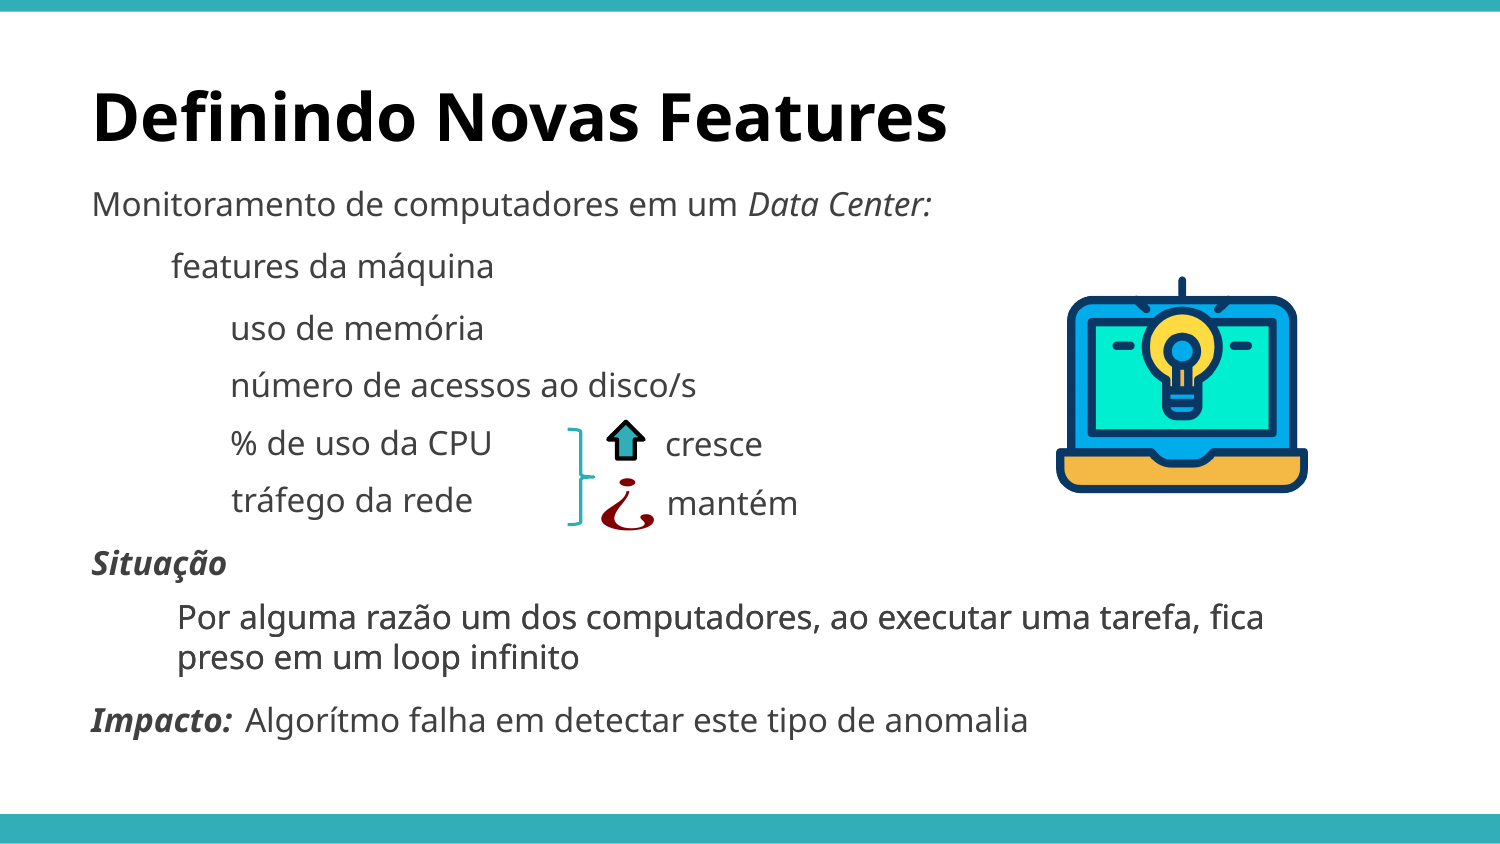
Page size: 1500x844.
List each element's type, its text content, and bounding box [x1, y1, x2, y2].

text_box Situação [76, 532, 283, 592]
text_box [567, 428, 595, 526]
text_box Por alguma razão um dos computadores, ao executar uma tarefa, fica preso em um loop infinito [162, 588, 1308, 685]
picture [1056, 259, 1308, 511]
text_box Monitoramento de computadores em um Data Center: [76, 173, 1022, 234]
text_box Impacto: [76, 689, 230, 749]
text_box Algorítmo falha em detectar este tipo de anomalia [230, 670, 1376, 768]
text_box Definindo Novas Features [76, 67, 1105, 162]
text_box [606, 419, 646, 461]
